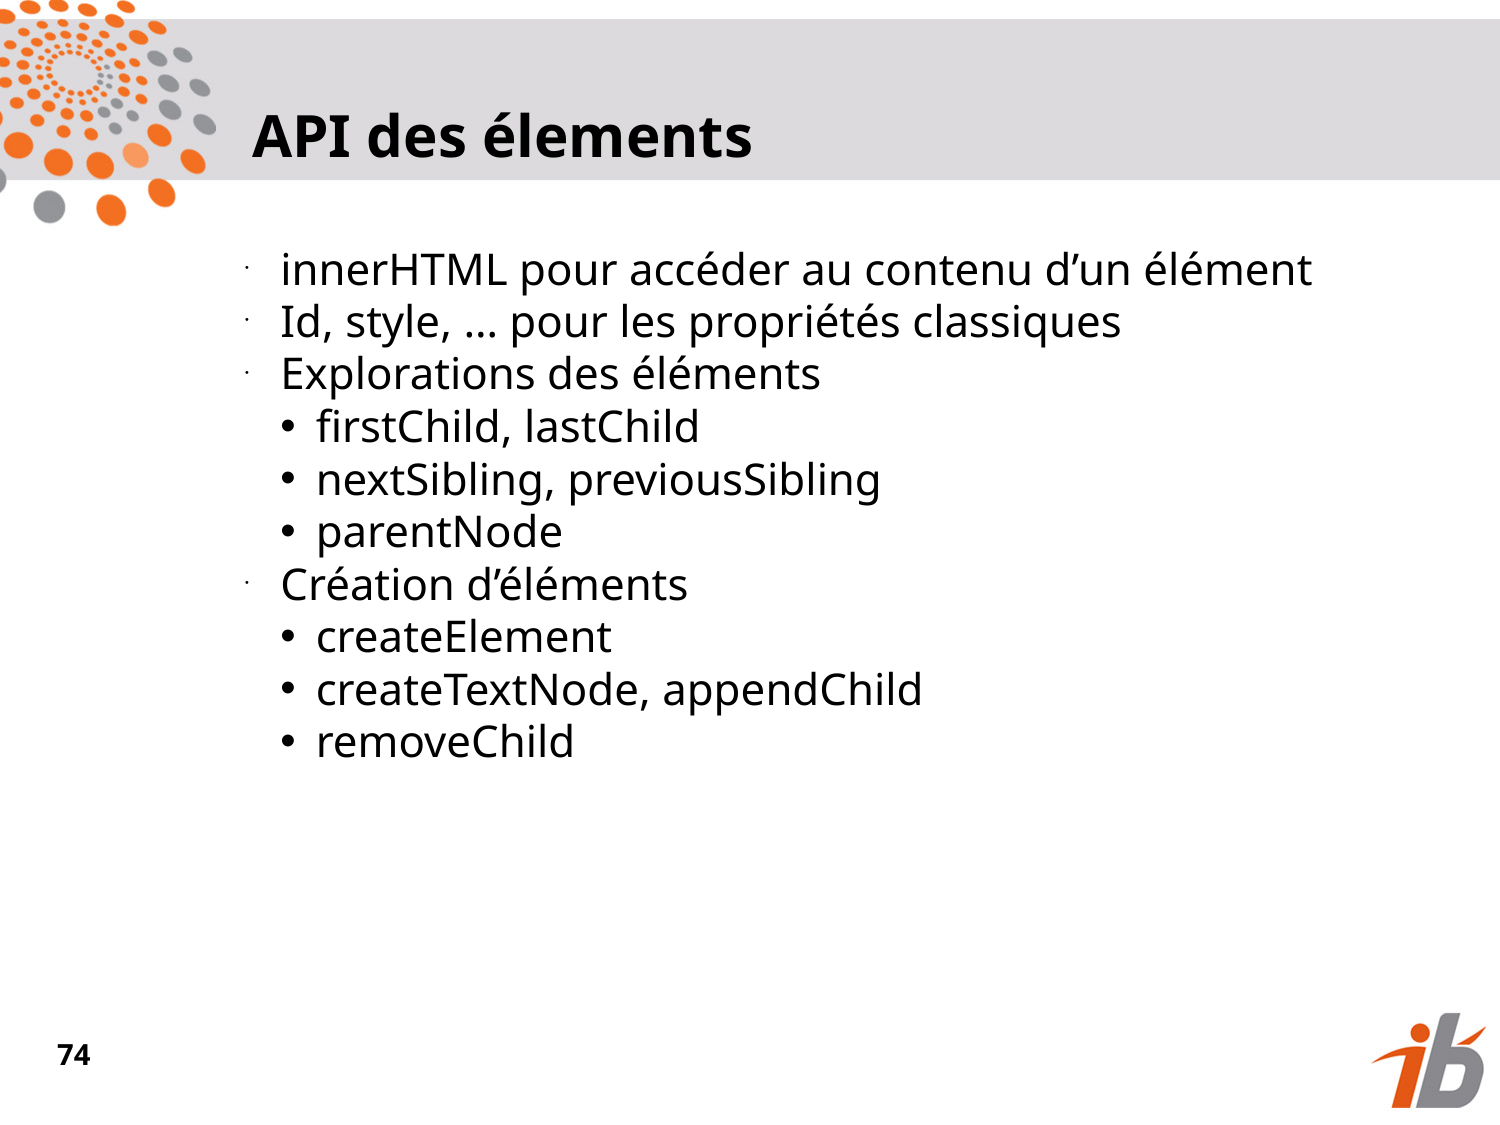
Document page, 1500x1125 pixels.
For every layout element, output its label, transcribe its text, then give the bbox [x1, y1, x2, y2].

text_box API des élements [237, 18, 1408, 177]
picture [0, 0, 1500, 1125]
text_box innerHTML pour accéder au contenu d’un élément Id, style, … pour les propriétés classiques Explorations des éléments firstChild, lastChild nextSibling, previousSibling parentNode Création d’éléments createElement createTextNode, appendChild removeChild [230, 233, 1412, 976]
text_box <numéro> [23, 1018, 124, 1094]
